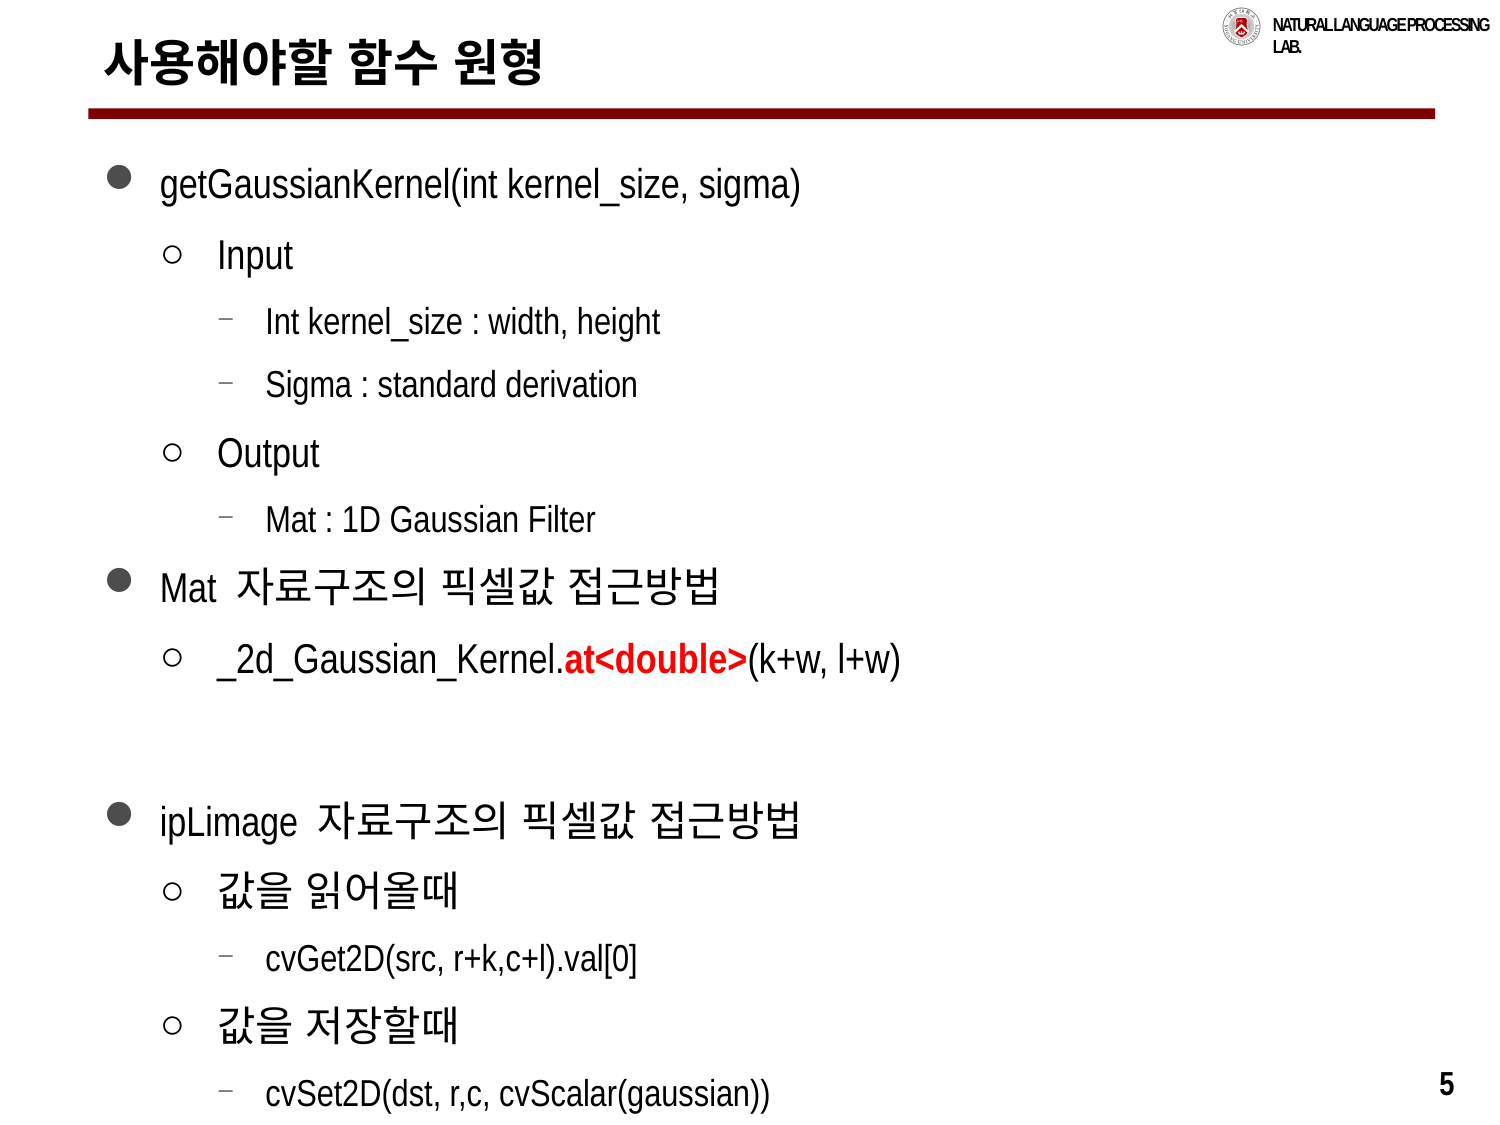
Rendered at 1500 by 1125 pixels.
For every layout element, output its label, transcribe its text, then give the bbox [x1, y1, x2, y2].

title 사용해야할 함수 원형 [88, 19, 1430, 103]
picture [1222, 7, 1261, 19]
slide_number 5 [1411, 1046, 1483, 1118]
list getGaussianKernel(int kernel_size, sigma) Input Int kernel_size : width, height Sigma : standard derivation Output Mat : 1D Gaussian Filter Mat 자료구조의 픽셀값 접근방법 _2d_Gaussian_Kernel.at<double>(k+w, l+w) ipLimage 자료구조의 픽셀값 접근방법 값을 읽어올때 cvGet2D(src, r+k,c+l).val[0] 값을 저장할때 cvSet2D(dst, r,c, cvScalar(gaussian)) [88, 136, 1426, 1125]
